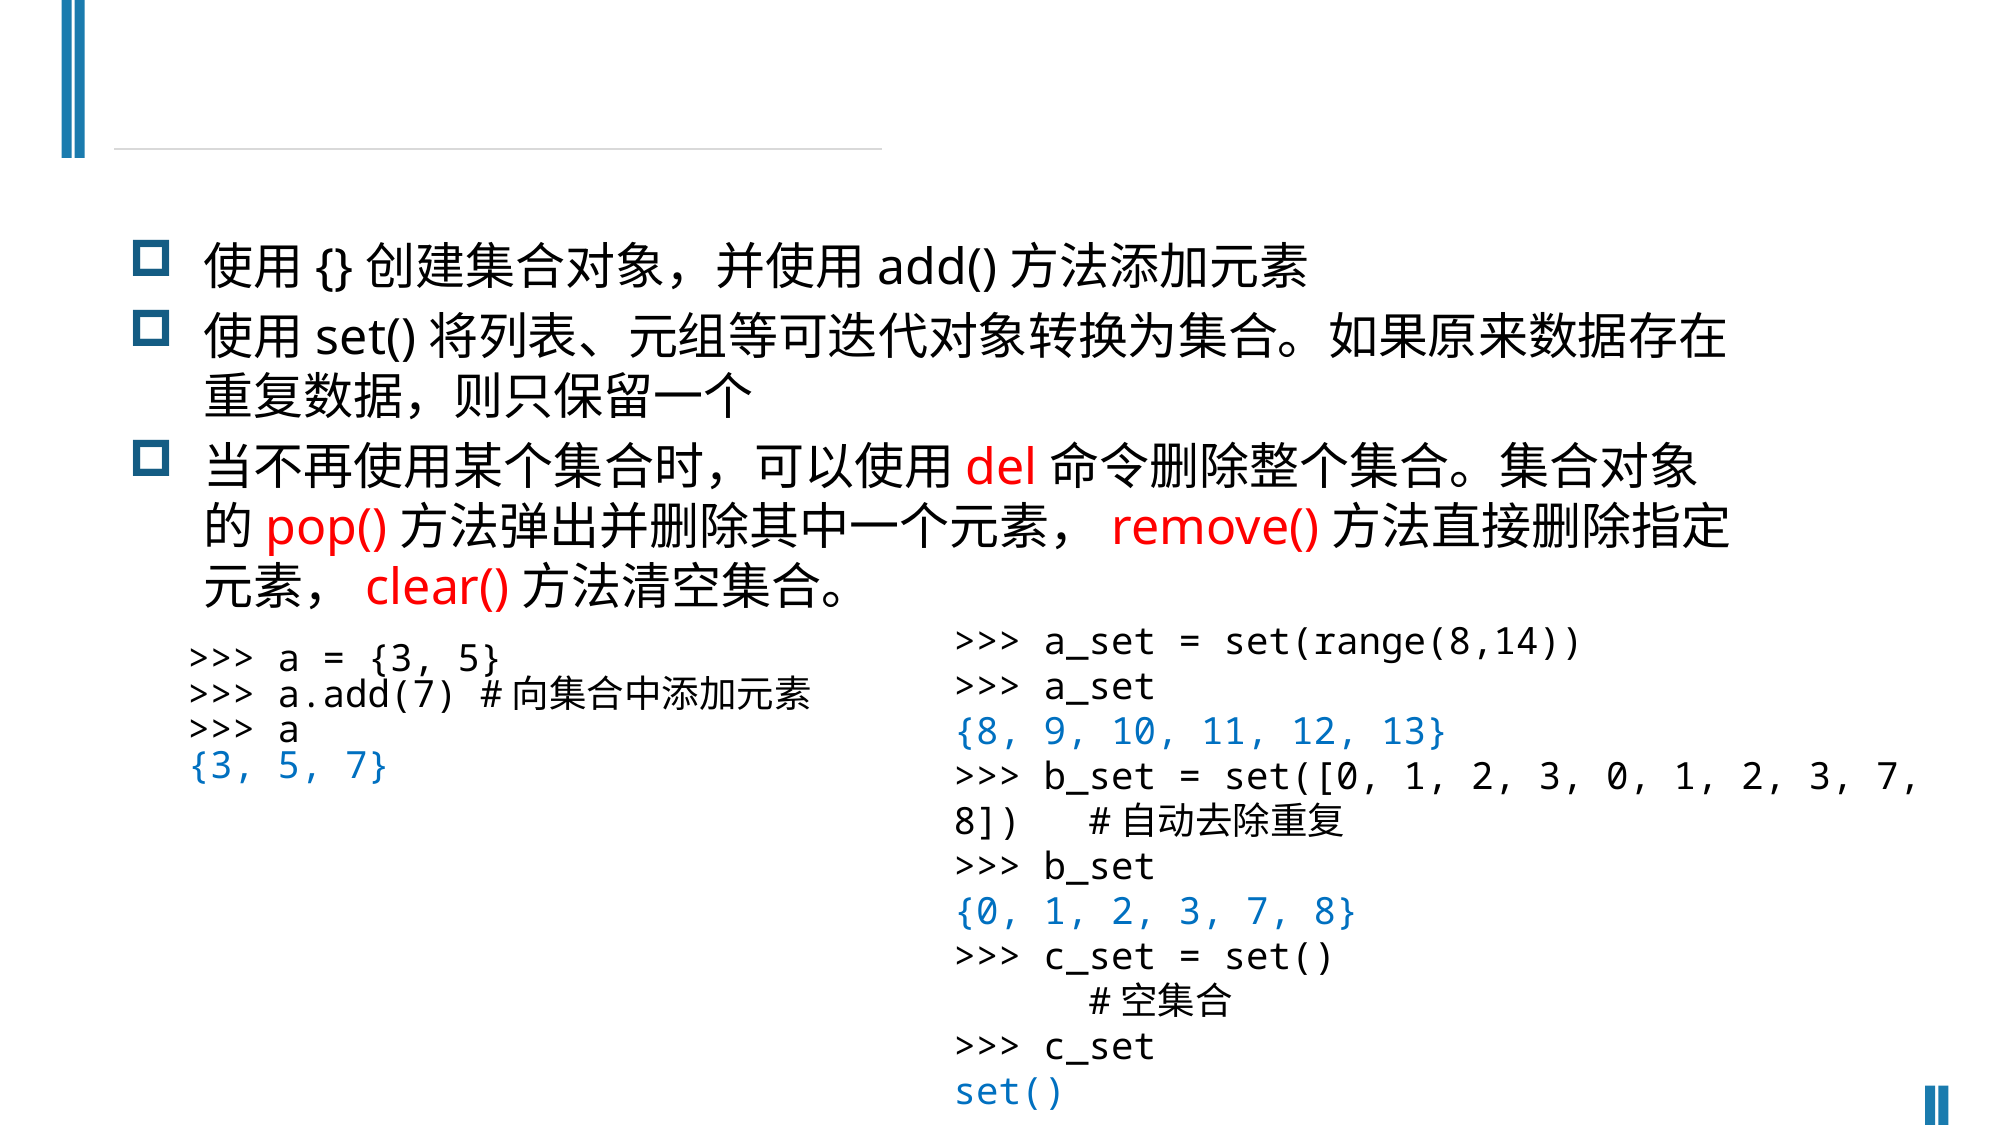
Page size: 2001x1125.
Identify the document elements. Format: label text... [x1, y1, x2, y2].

text_box >>> a = {3, 5} >>> a.add(7) #向集合中添加元素 >>> a {3, 5, 7} [173, 634, 939, 794]
text_box >>> a_set = set(range(8,14)) >>> a_set {8, 9, 10, 11, 12, 13} >>> b_set = set([0, 1, 2, 3, 0, 1, 2, 3, 7, 8]) #自动去除重复 >>> b_set {0, 1, 2, 3, 7, 8} >>> c_set = set() #空集合 >>> c_set set() [939, 609, 1939, 1120]
list 使用{}创建集合对象，并使用add()方法添加元素 使用set()将列表、元组等可迭代对象转换为集合。如果原来数据存在重复数据，则只保留一个 当不再使用某个集合时，可以使用del命令删除整个集合。集合对象的pop()方法弹出并删除其中一个元素，remove()方法直接删除指定元素，clear()方法清空集合。 [114, 227, 1765, 637]
